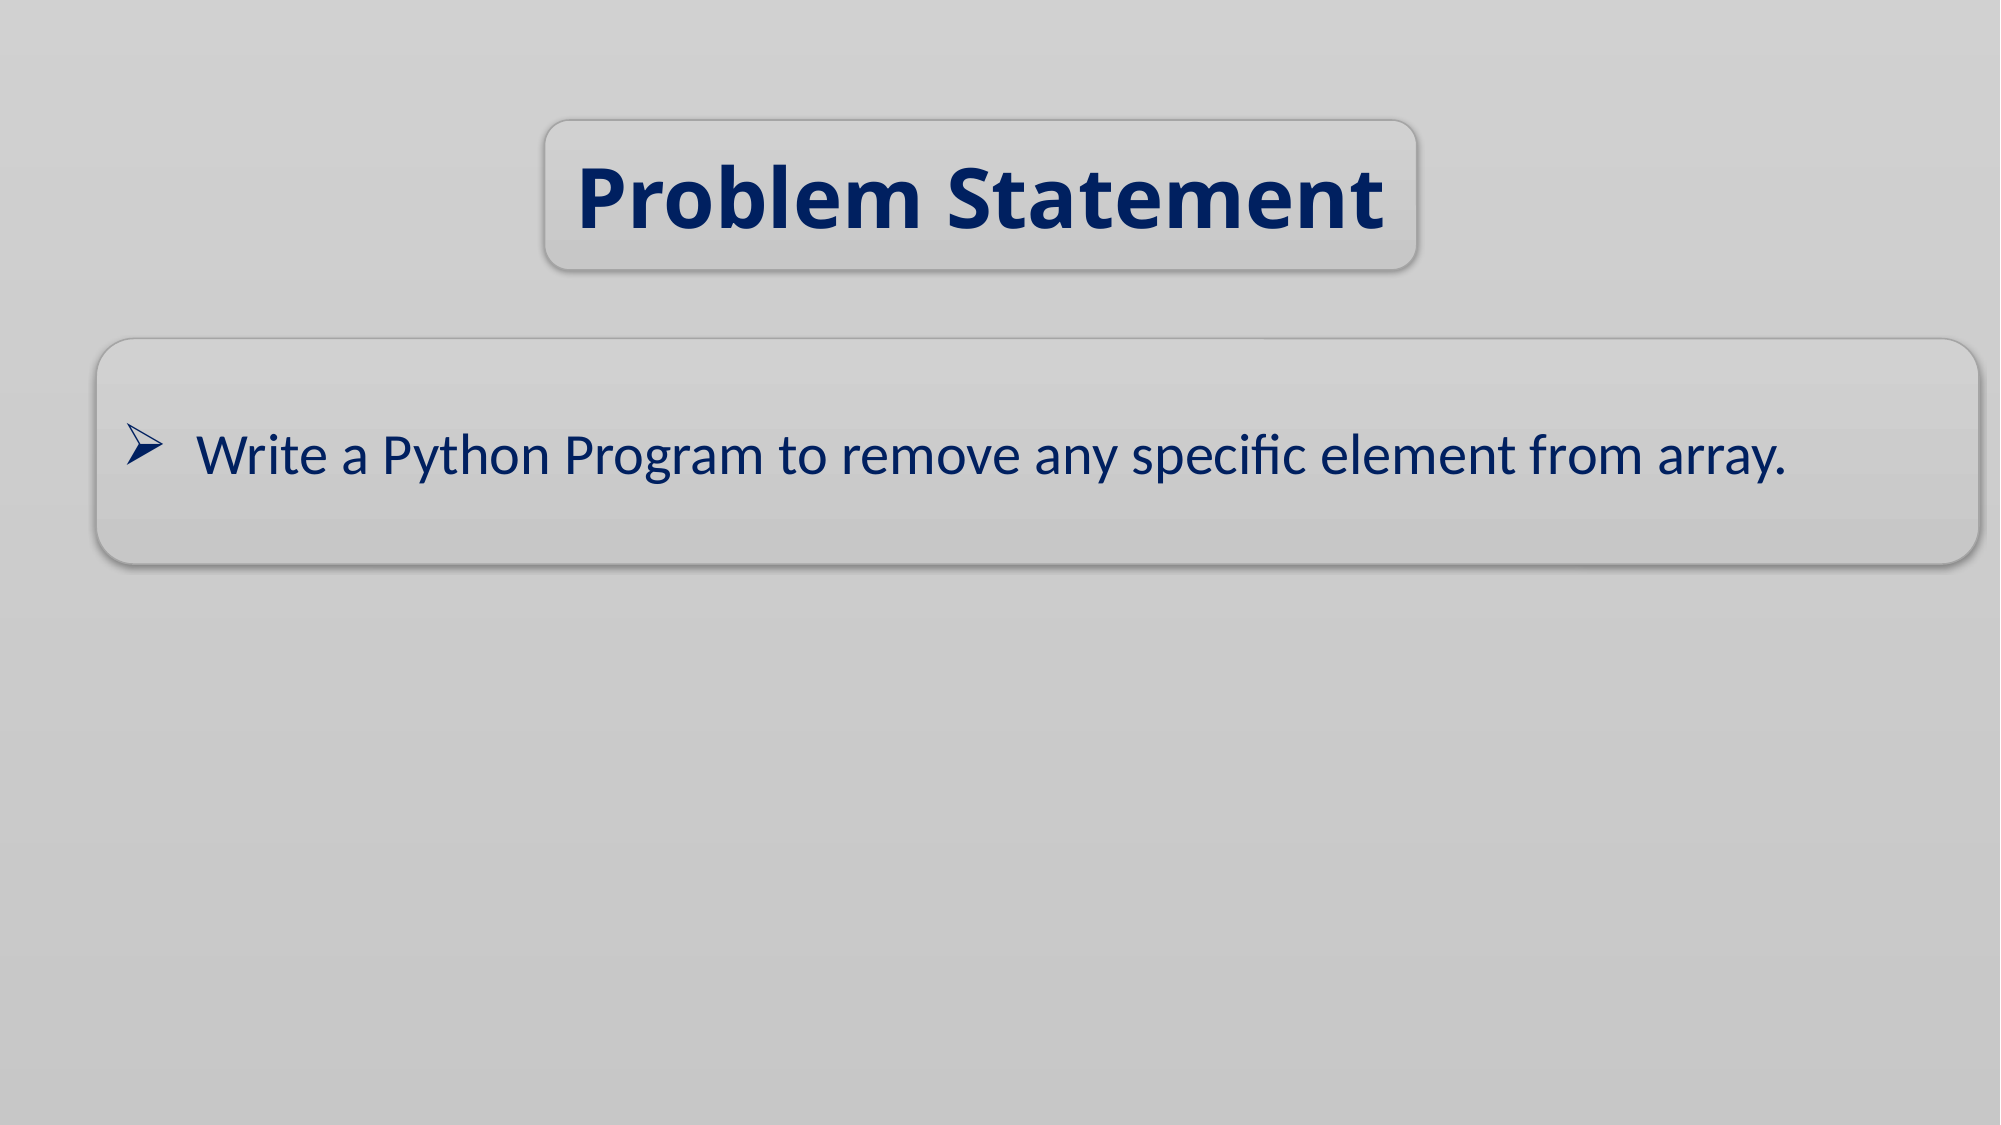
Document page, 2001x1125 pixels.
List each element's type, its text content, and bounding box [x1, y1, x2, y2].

text_box Problem Statement [543, 119, 1418, 271]
text_box Write a Python Program to remove any specific element from array. [95, 337, 1980, 565]
